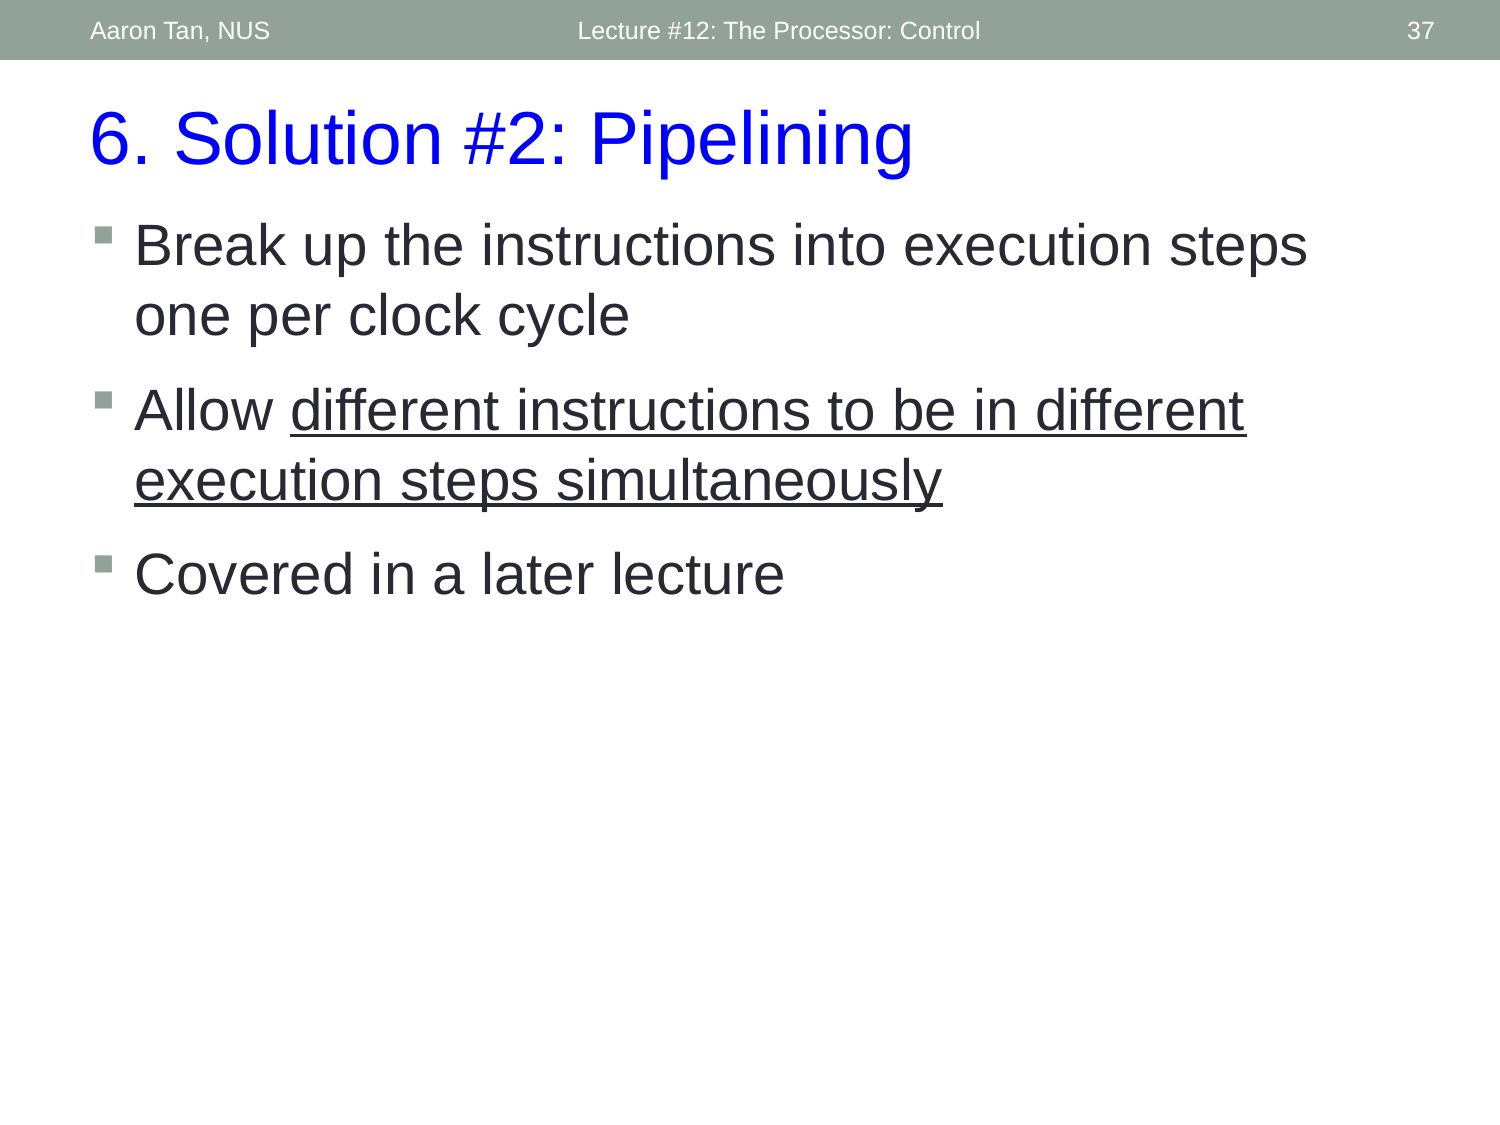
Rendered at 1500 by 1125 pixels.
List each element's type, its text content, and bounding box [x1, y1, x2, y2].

text_box Break up the instructions into execution steps one per clock cycle Allow different instructions to be in different execution steps simultaneously Covered in a later lecture [74, 199, 1425, 1038]
slide_number 37 [1308, 3, 1450, 57]
footer Lecture #12: The Processor: Control [562, 3, 1238, 57]
text_box 6. Solution #2: Pipelining [74, 81, 1425, 187]
slide_number Aaron Tan, NUS [75, 3, 550, 57]
